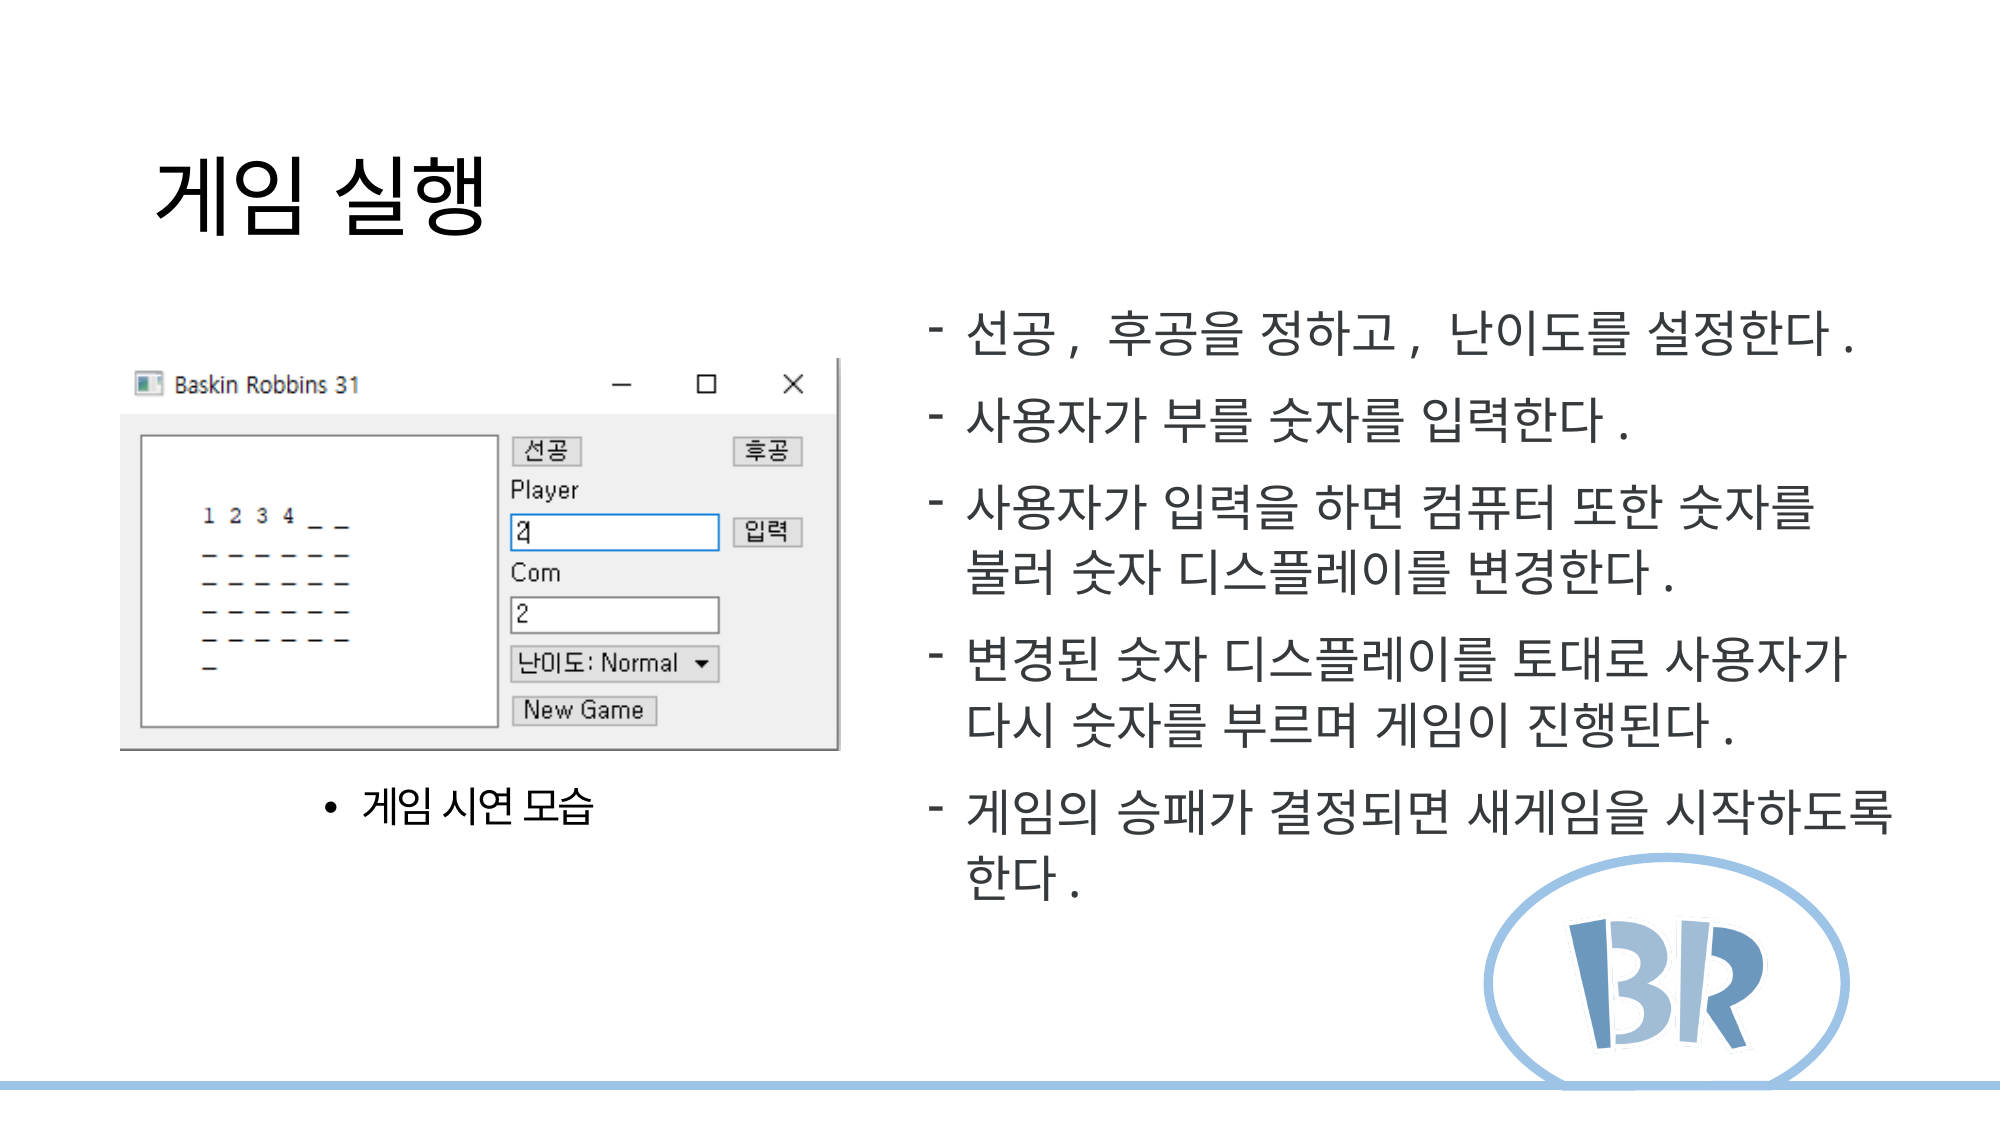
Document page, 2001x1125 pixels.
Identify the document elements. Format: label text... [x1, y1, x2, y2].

text_box 게임 시연 모습 [308, 779, 653, 828]
title 게임 실행 [137, 59, 1863, 278]
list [120, 359, 841, 751]
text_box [0, 828, 2000, 1125]
text_box 선공, 후공을 정하고, 난이도를 설정한다. 사용자가 부를 숫자를 입력한다. 사용자가 입력을 하면 컴퓨터 또한 숫자를 불러 숫자 디스플레이를 변경한다. 변경된 숫자 디스플레이를 토대로 사용자가 다시 숫자를 부르며 게임이 진행된다. 게임의 승패가 결정되면 새게임을 시작하도록 한다. [912, 205, 1930, 828]
